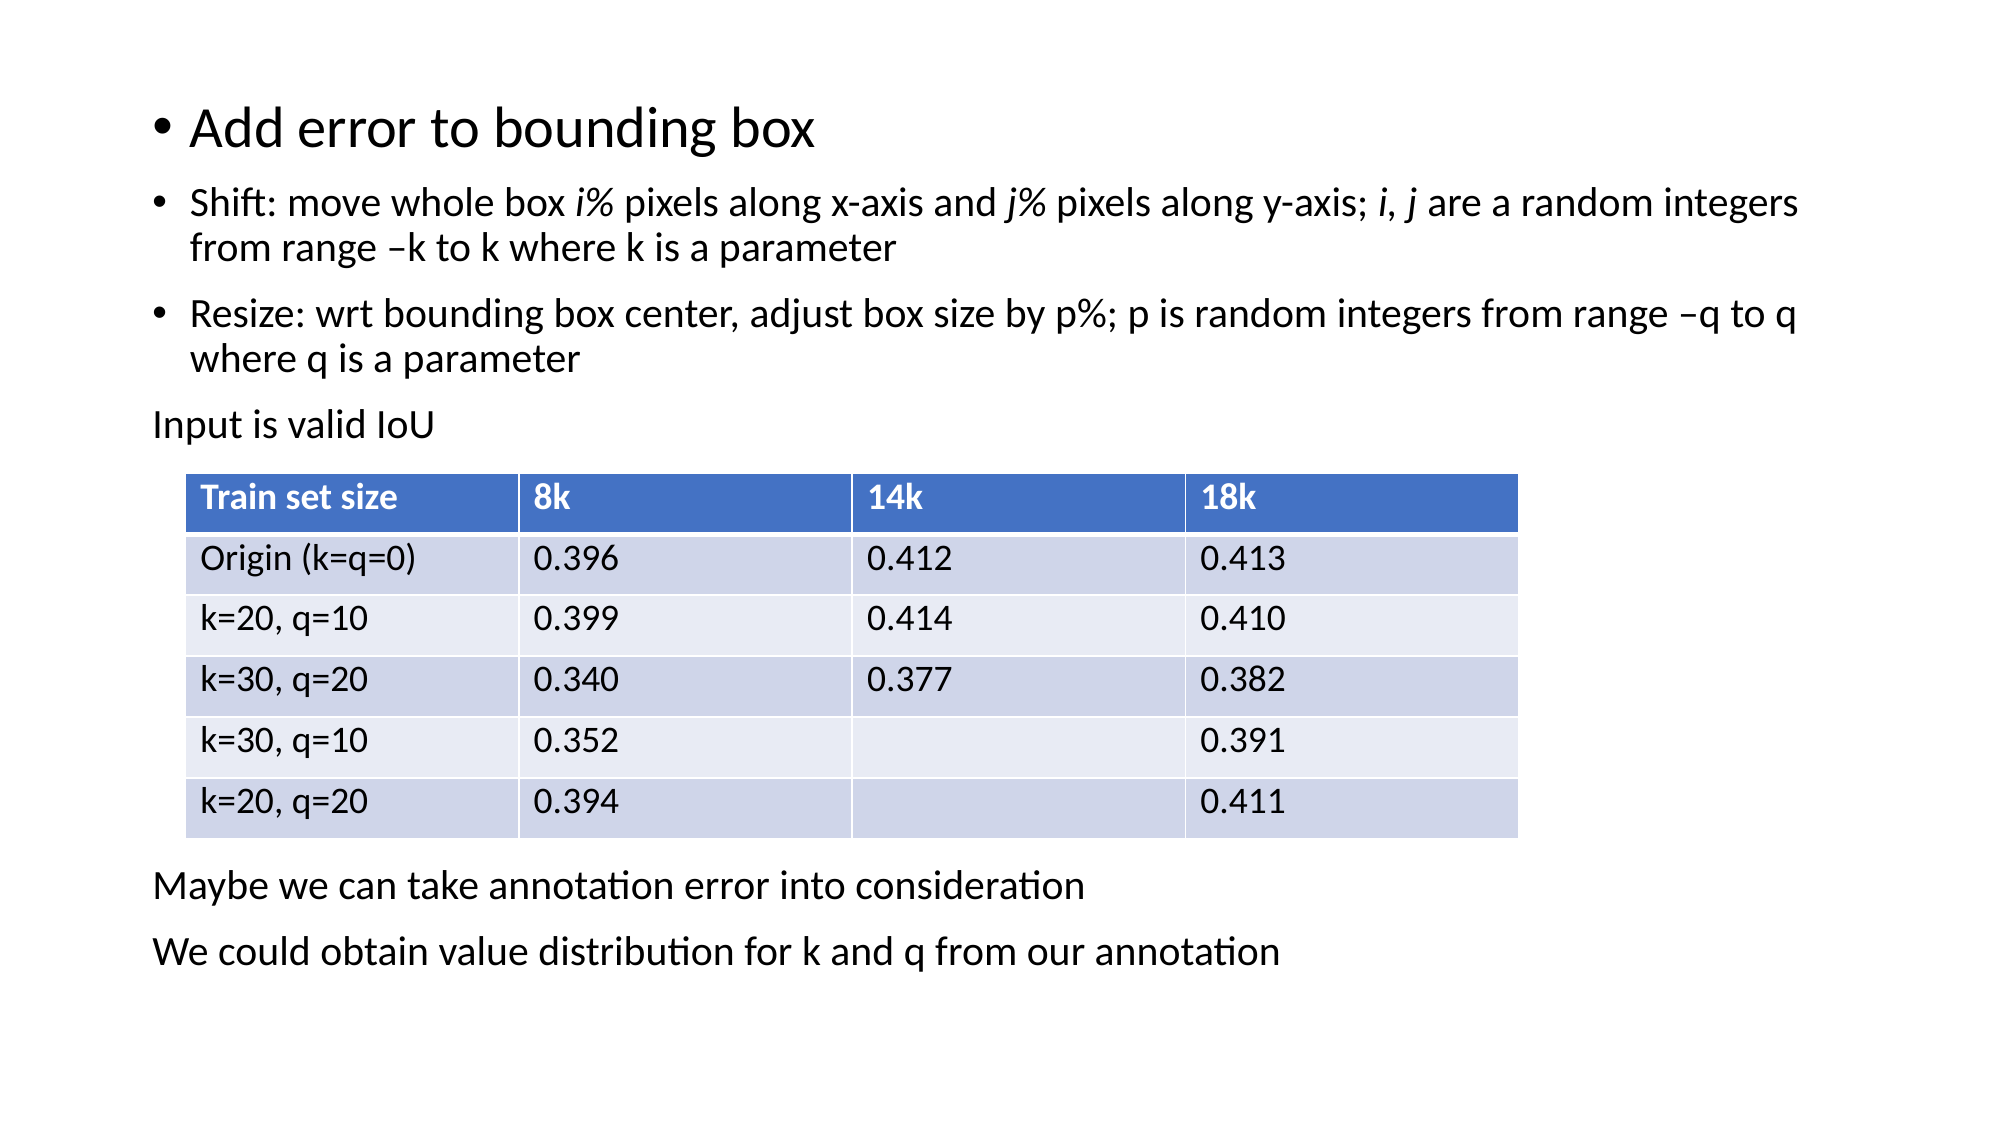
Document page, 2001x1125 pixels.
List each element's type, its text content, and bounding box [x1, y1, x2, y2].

table_cell 0.340 [520, 657, 851, 716]
table_cell k=20, q=20 [186, 779, 518, 838]
table_cell [853, 718, 1185, 777]
table_cell 0.410 [1186, 596, 1518, 655]
table_cell [853, 779, 1185, 838]
table_header 14k [853, 474, 1185, 532]
list Add error to bounding box Shift: move whole box i% pixels along x-axis and j% pixels along y-axis; i, j are a random integers from range –k to k where k is a parameter Resize: wrt bounding box center, adjust box size by p%; p is random integers from range –q to q where q is a parameter Input is valid IoU Maybe we can take annotation error into consideration We could obtain value distribution for k and q from our annotation [137, 89, 1863, 1014]
table_cell k=20, q=10 [186, 596, 518, 655]
table_cell 0.396 [520, 537, 851, 594]
table_header 8k [520, 474, 851, 532]
table_cell 0.391 [1186, 718, 1518, 777]
table_cell 0.414 [853, 596, 1185, 655]
table_cell 0.382 [1186, 657, 1518, 716]
table_cell Origin (k=q=0) [186, 537, 518, 594]
table_cell 0.412 [853, 537, 1185, 594]
table_header Train set size [186, 474, 518, 532]
table_cell 0.411 [1186, 779, 1518, 838]
table_cell 0.377 [853, 657, 1185, 716]
table_cell 0.413 [1186, 537, 1518, 594]
table_cell k=30, q=20 [186, 657, 518, 716]
table_cell 0.399 [520, 596, 851, 655]
table_cell 0.352 [520, 718, 851, 777]
table_cell 0.394 [520, 779, 851, 838]
table_header 18k [1186, 474, 1518, 532]
table_cell k=30, q=10 [186, 718, 518, 777]
